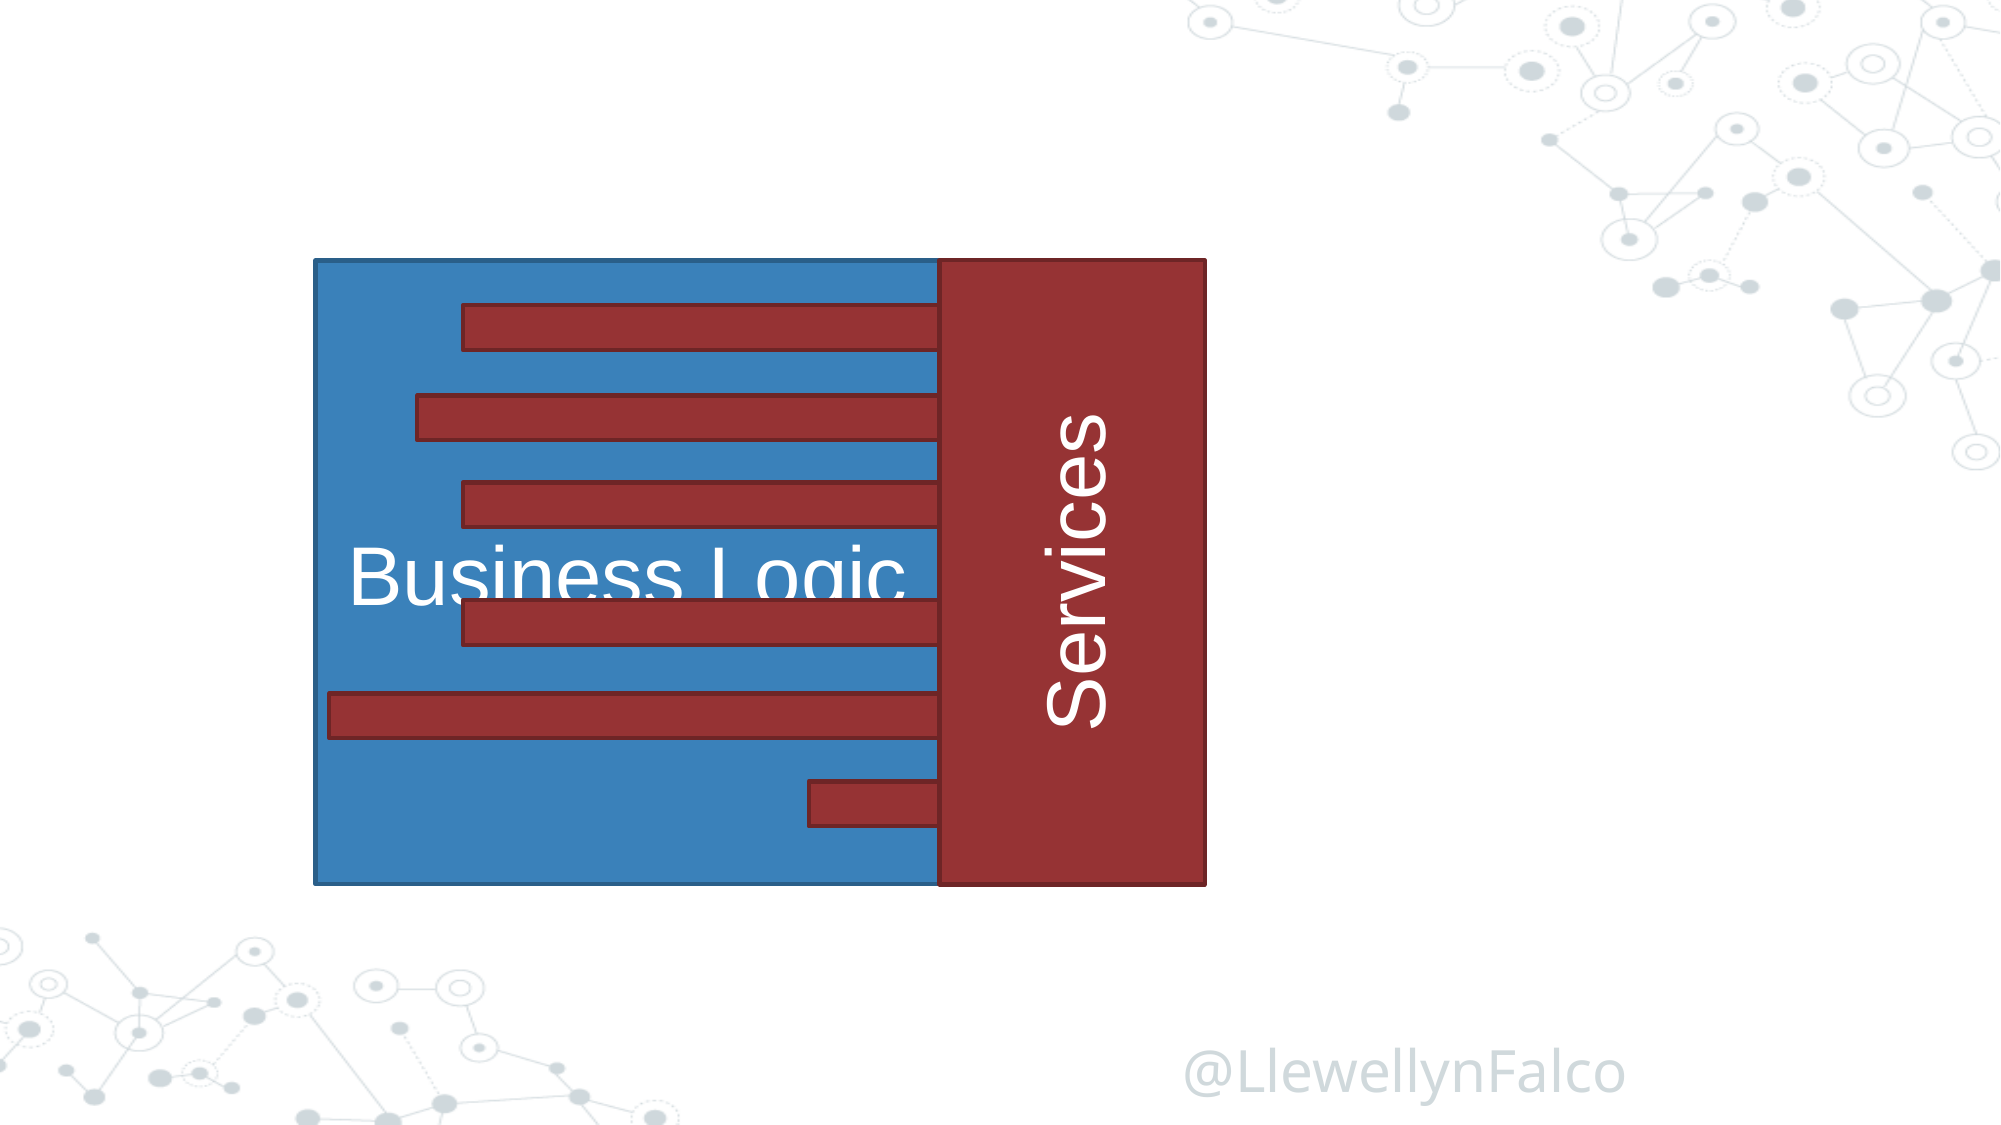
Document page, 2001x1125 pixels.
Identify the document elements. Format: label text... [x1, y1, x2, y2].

text_box [415, 393, 937, 442]
text_box [327, 691, 937, 740]
text_box [807, 779, 937, 828]
picture [0, 0, 2001, 1125]
text_box Services [937, 258, 1207, 887]
text_box [461, 598, 937, 647]
text_box [461, 303, 937, 352]
text_box [461, 480, 937, 529]
text_box Business Logic [313, 258, 937, 886]
